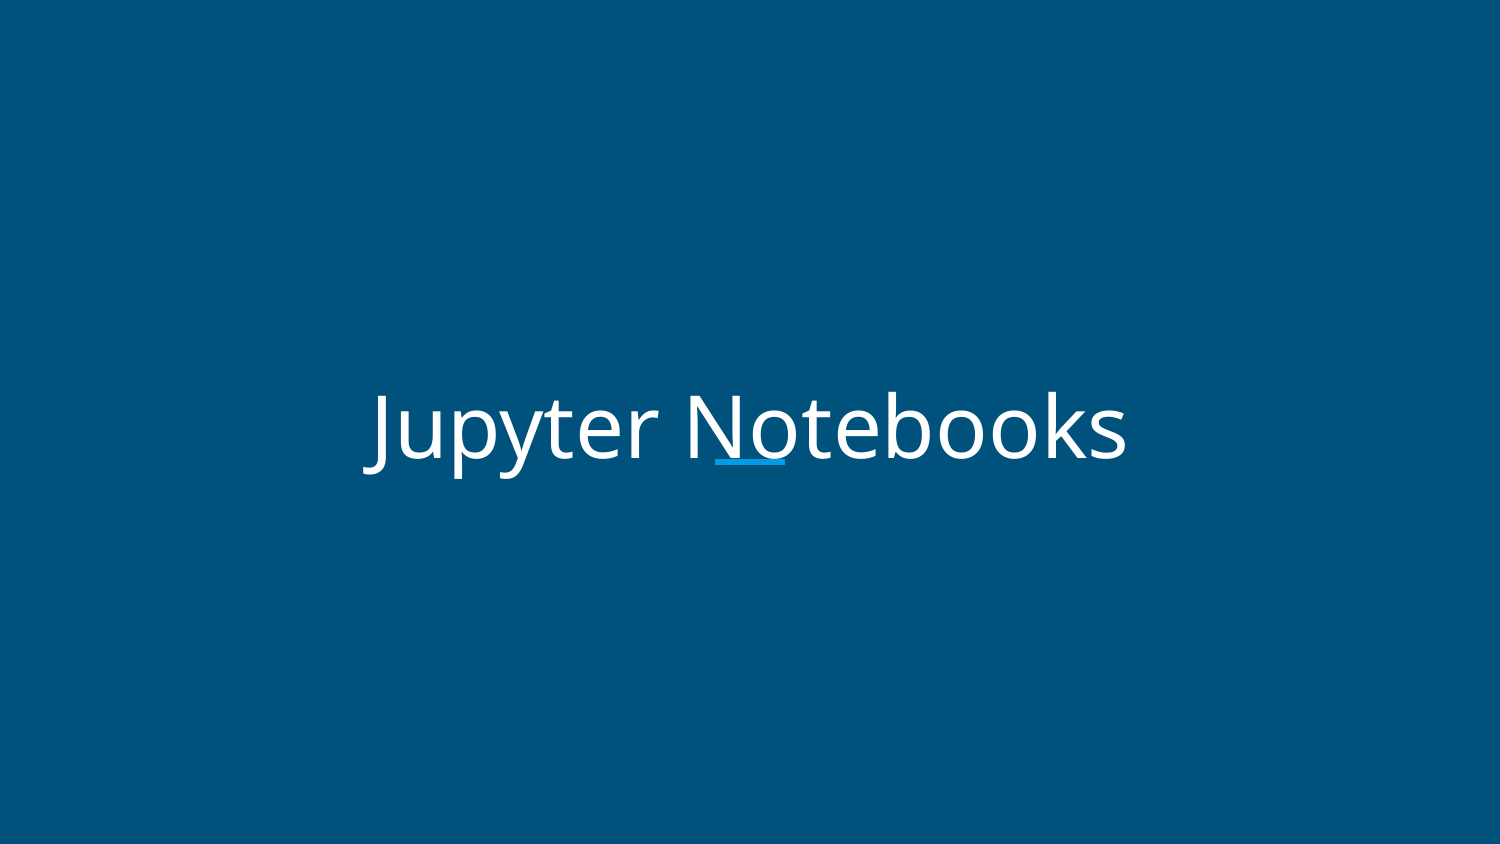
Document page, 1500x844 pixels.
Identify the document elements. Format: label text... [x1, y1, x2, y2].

title Jupyter Notebooks [75, 352, 1425, 492]
